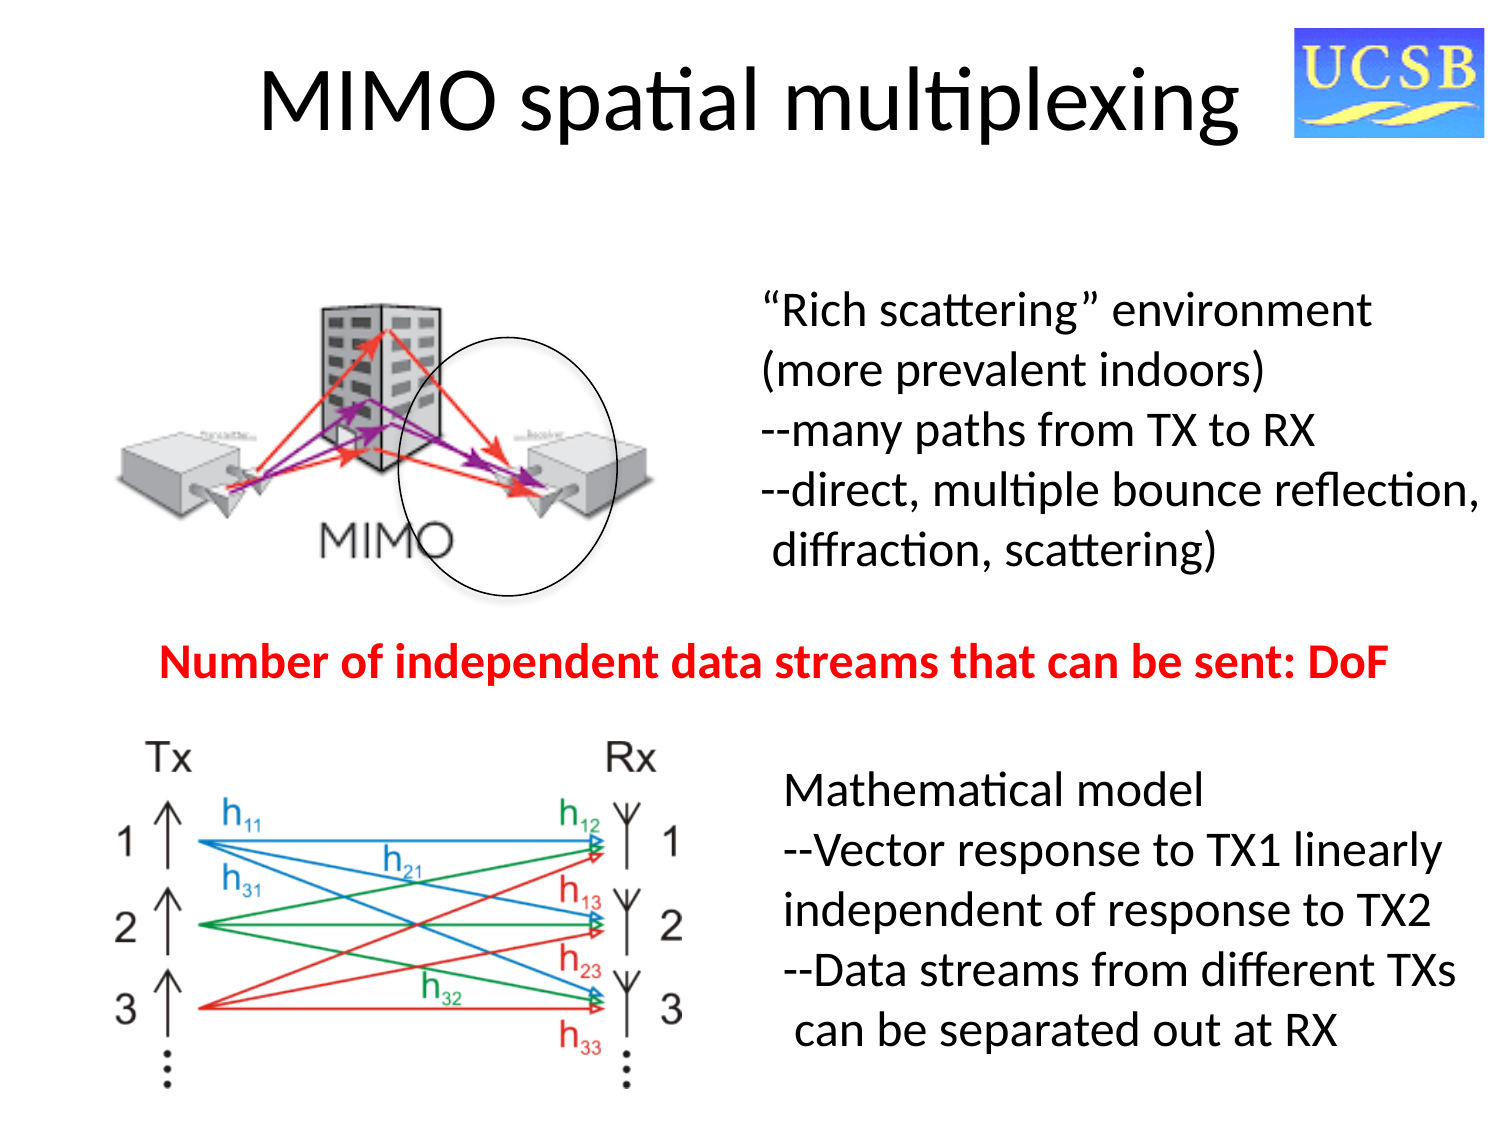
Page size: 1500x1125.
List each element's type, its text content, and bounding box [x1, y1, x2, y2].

text_box “Rich scattering” environment (more prevalent indoors) --many paths from TX to RX --direct, multiple bounce reflection, diffraction, scattering) [745, 269, 1496, 584]
picture [74, 234, 722, 660]
title MIMO spatial multiplexing [75, 0, 1425, 188]
text_box Number of independent data streams that can be sent: DoF [144, 621, 1405, 696]
picture [114, 741, 682, 1090]
text_box Mathematical model --Vector response to TX1 linearly independent of response to TX2 --Data streams from different TXs can be separated out at RX [768, 748, 1472, 1124]
